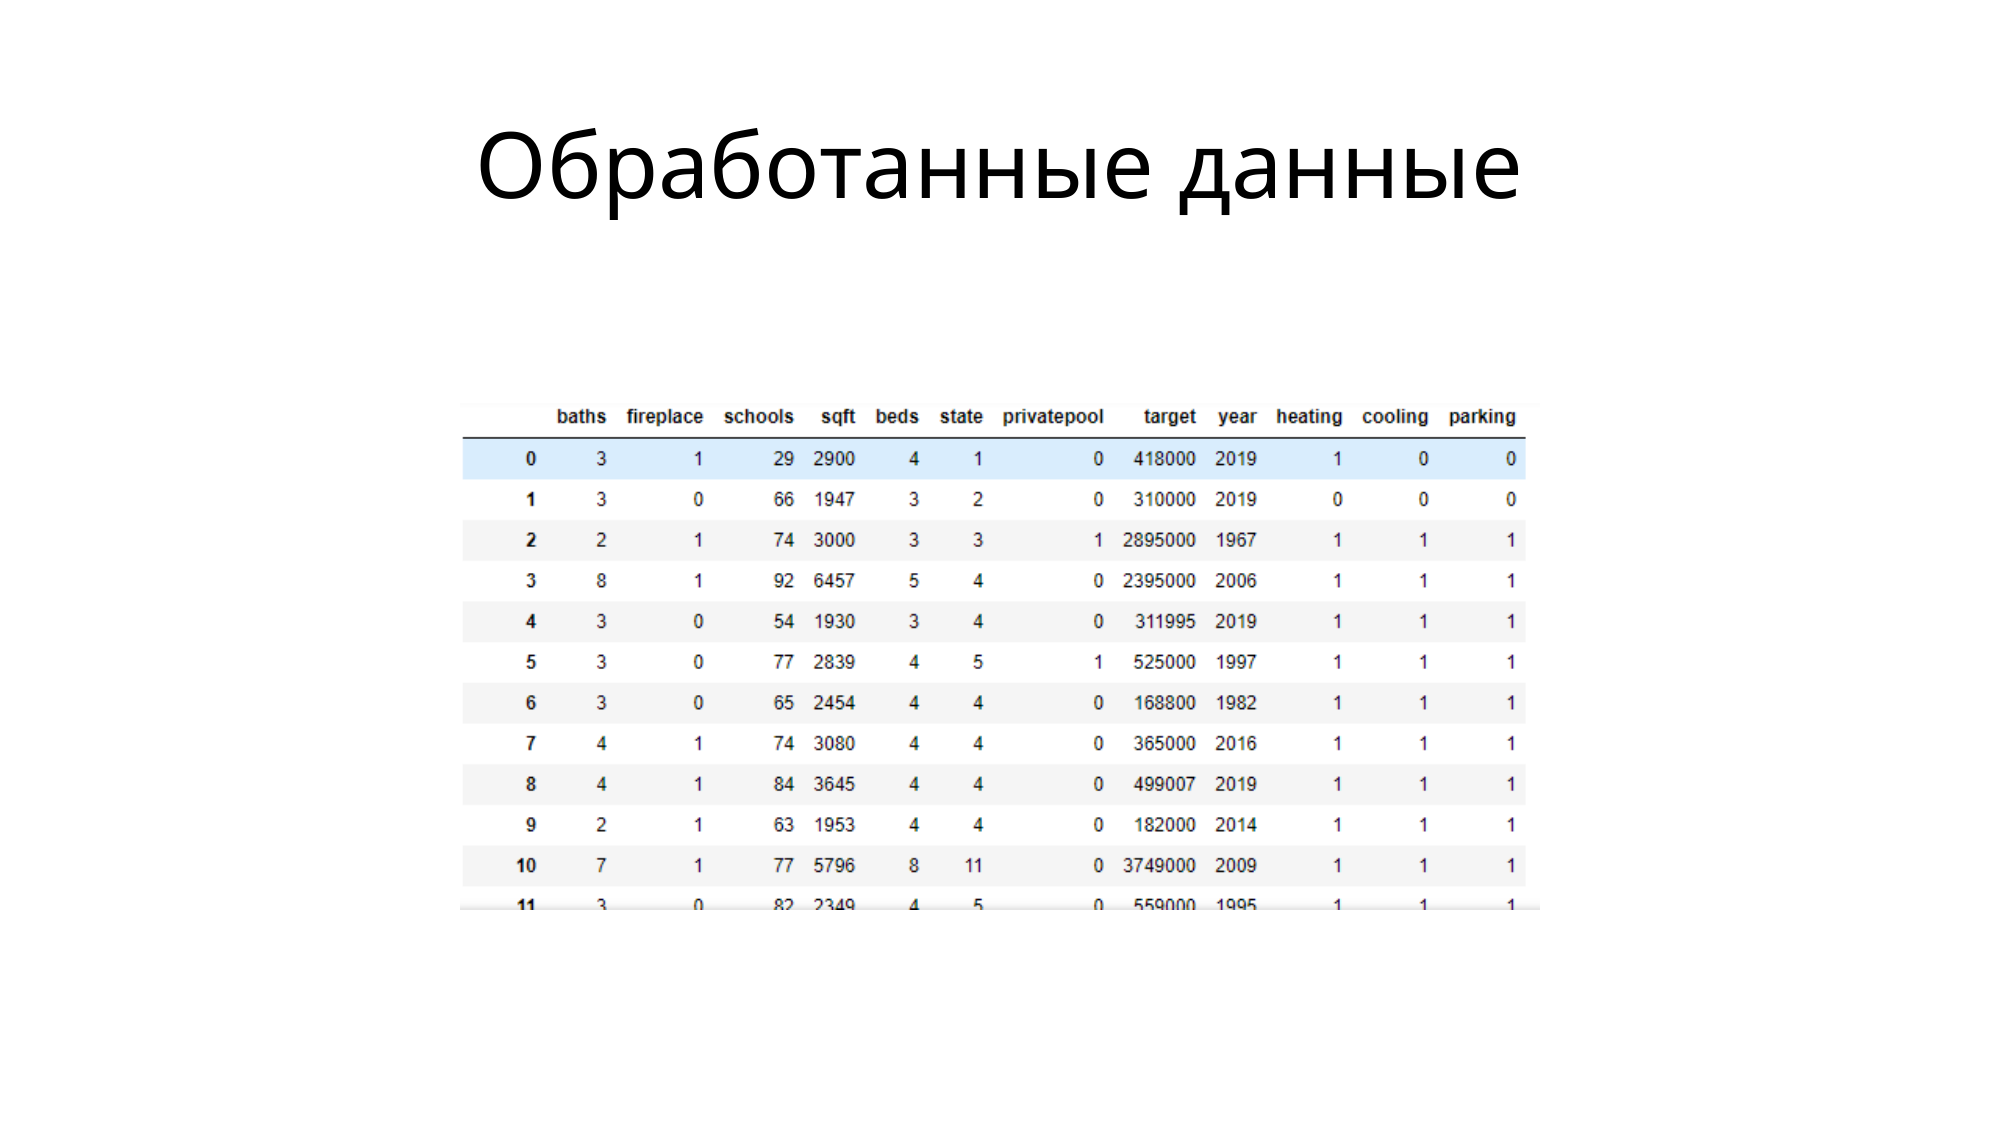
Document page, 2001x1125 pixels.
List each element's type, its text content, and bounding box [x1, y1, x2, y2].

title Обработанные данные [137, 59, 1863, 278]
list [460, 403, 1540, 910]
